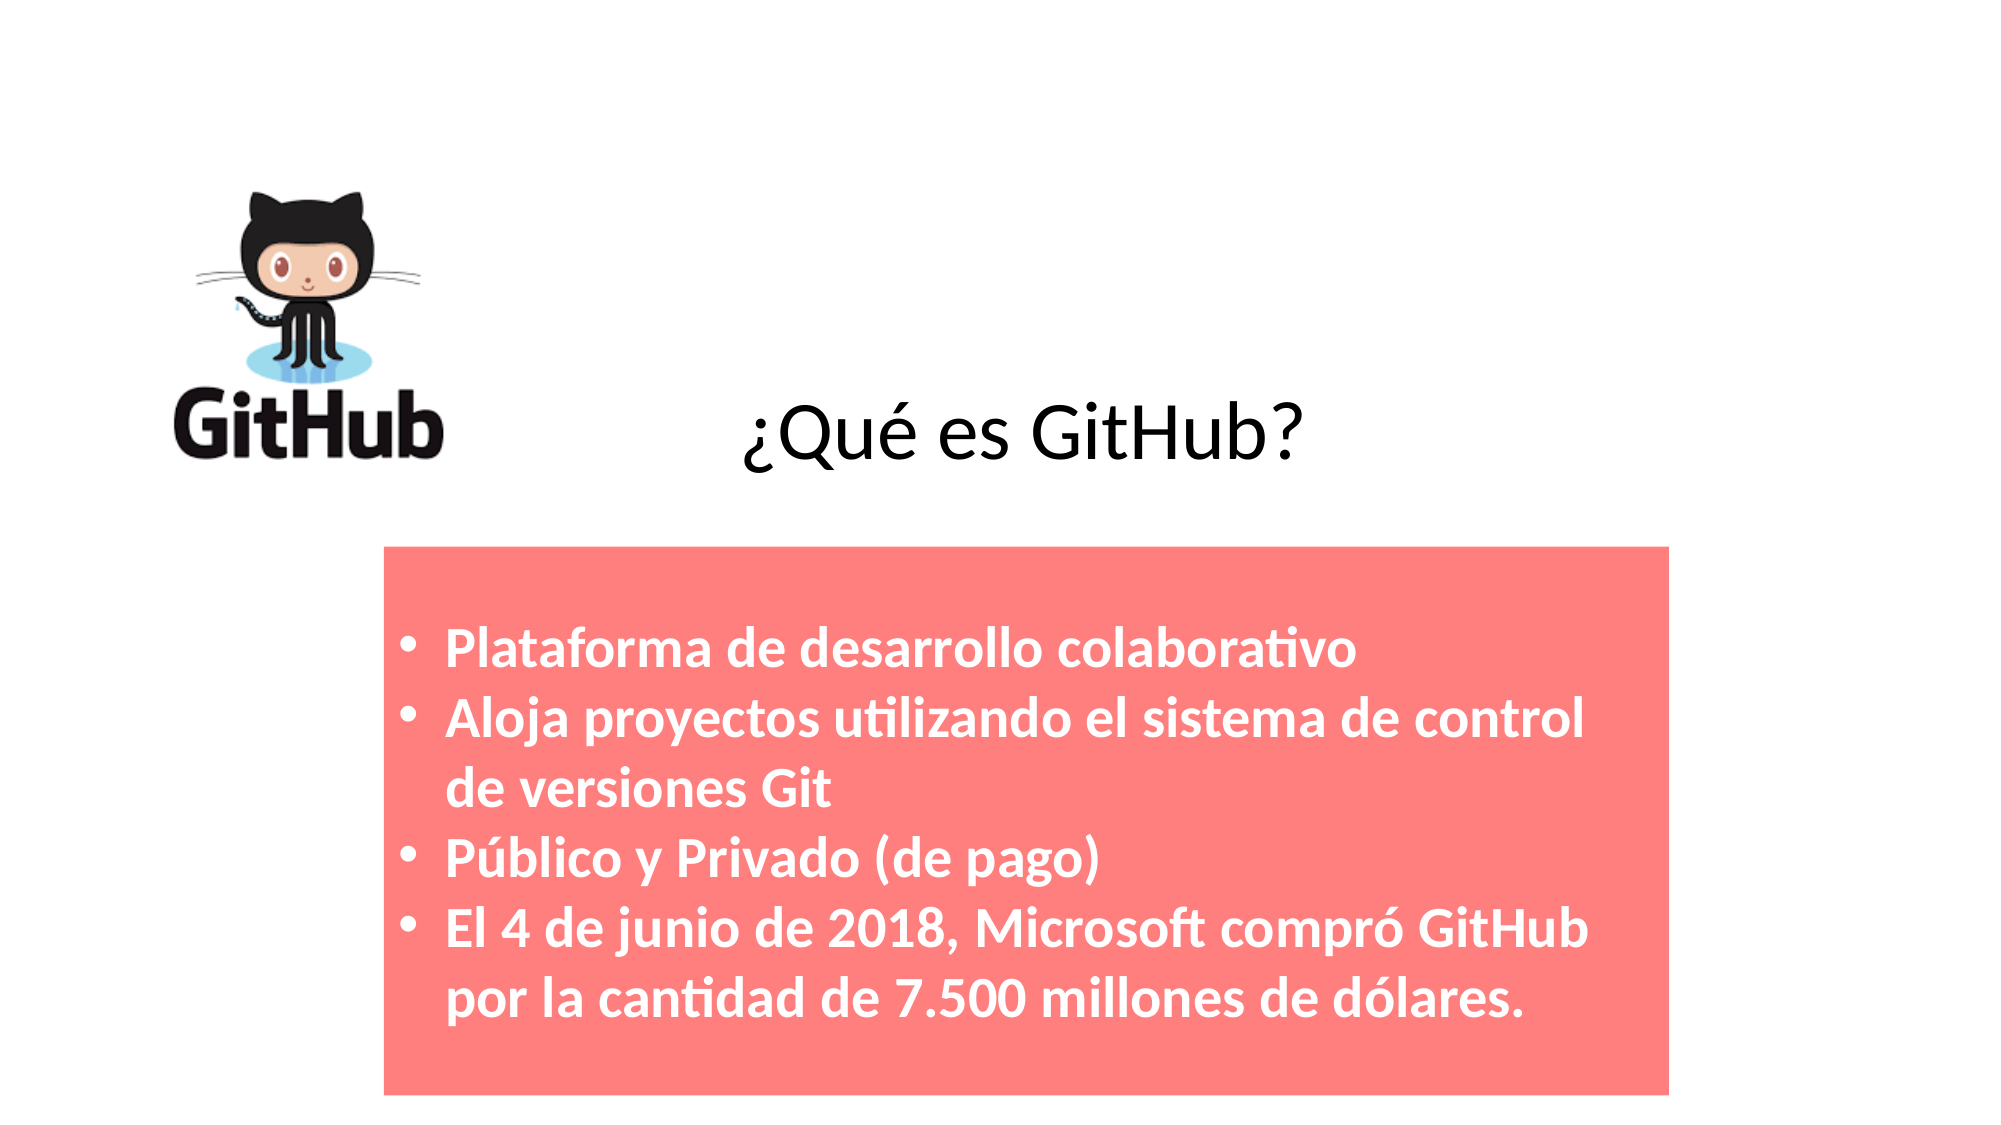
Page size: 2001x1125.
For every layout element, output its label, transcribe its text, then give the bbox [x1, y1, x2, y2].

picture [104, 186, 514, 488]
text_box Plataforma de desarrollo colaborativo Aloja proyectos utilizando el sistema de control de versiones Git Público y Privado (de pago) El 4 de junio de 2018, Microsoft compró GitHub por la cantidad de 7.500 millones de dólares. [383, 601, 1669, 1037]
text_box [383, 1037, 1669, 1096]
text_box ¿Qué es GitHub? [724, 368, 1323, 484]
text_box [383, 546, 1669, 601]
